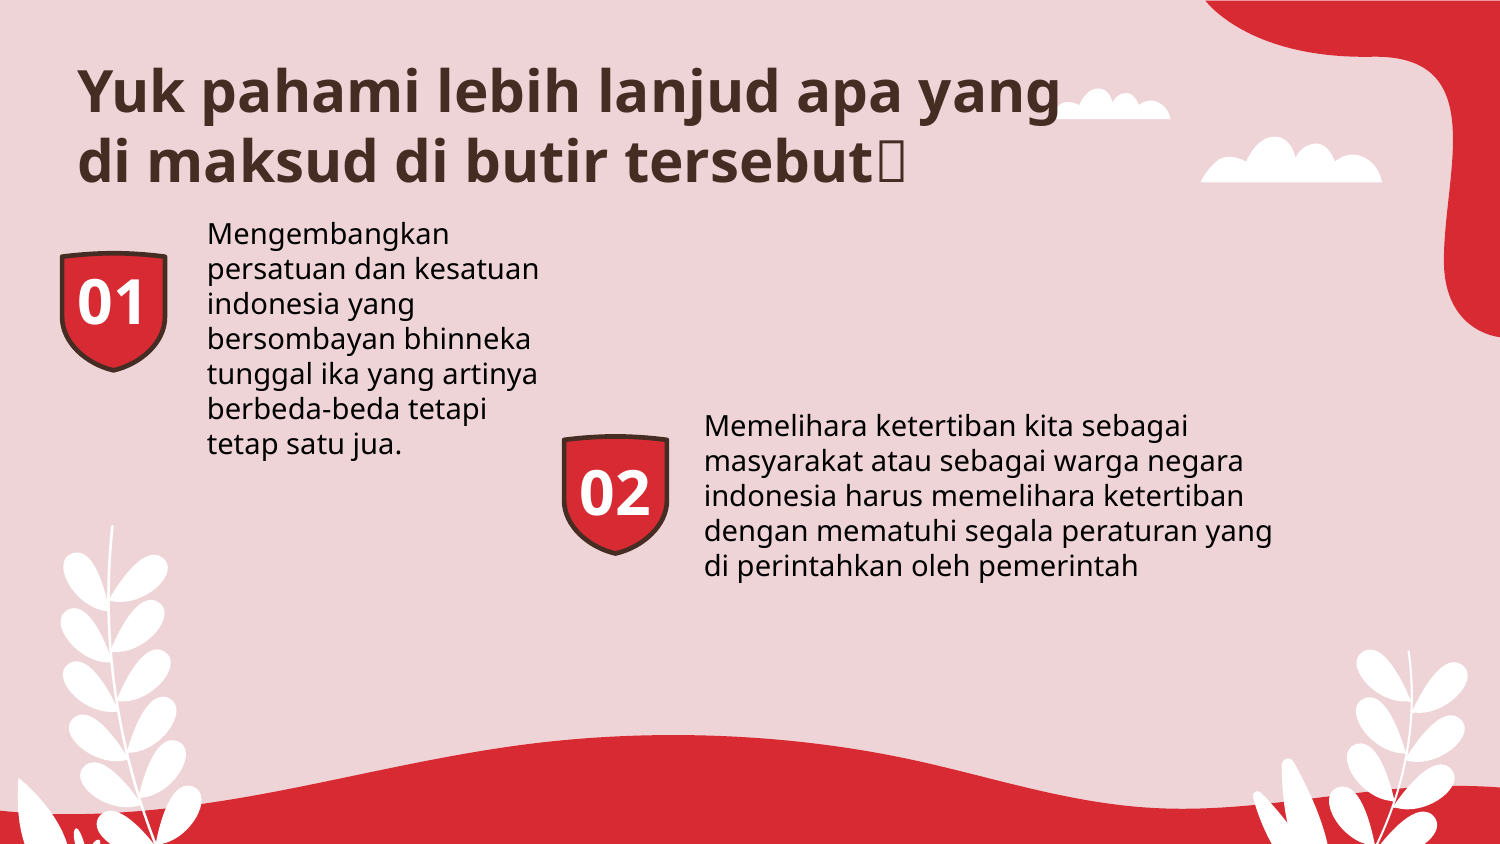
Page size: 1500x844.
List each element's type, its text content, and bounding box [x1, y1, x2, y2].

title 02 [542, 452, 689, 529]
title 01 [40, 261, 187, 338]
text_box [575, 529, 656, 554]
text_box [62, 253, 165, 261]
text_box [564, 436, 667, 452]
subtitle Memelihara ketertiban kita sebagai masyarakat atau sebagai warga negara indonesia harus memelihara ketertiban dengan mematuhi segala peraturan yang di perintahkan oleh pemerintah [688, 447, 1317, 542]
subtitle Mengembangkan persatuan dan kesatuan indonesia yang bersombayan bhinneka tunggal ika yang artinya berbeda-beda tetapi tetap satu jua. [191, 293, 565, 382]
title Yuk pahami lebih lanjud apa yang di maksud di butir tersebut [62, 76, 1079, 171]
text_box [67, 338, 160, 371]
